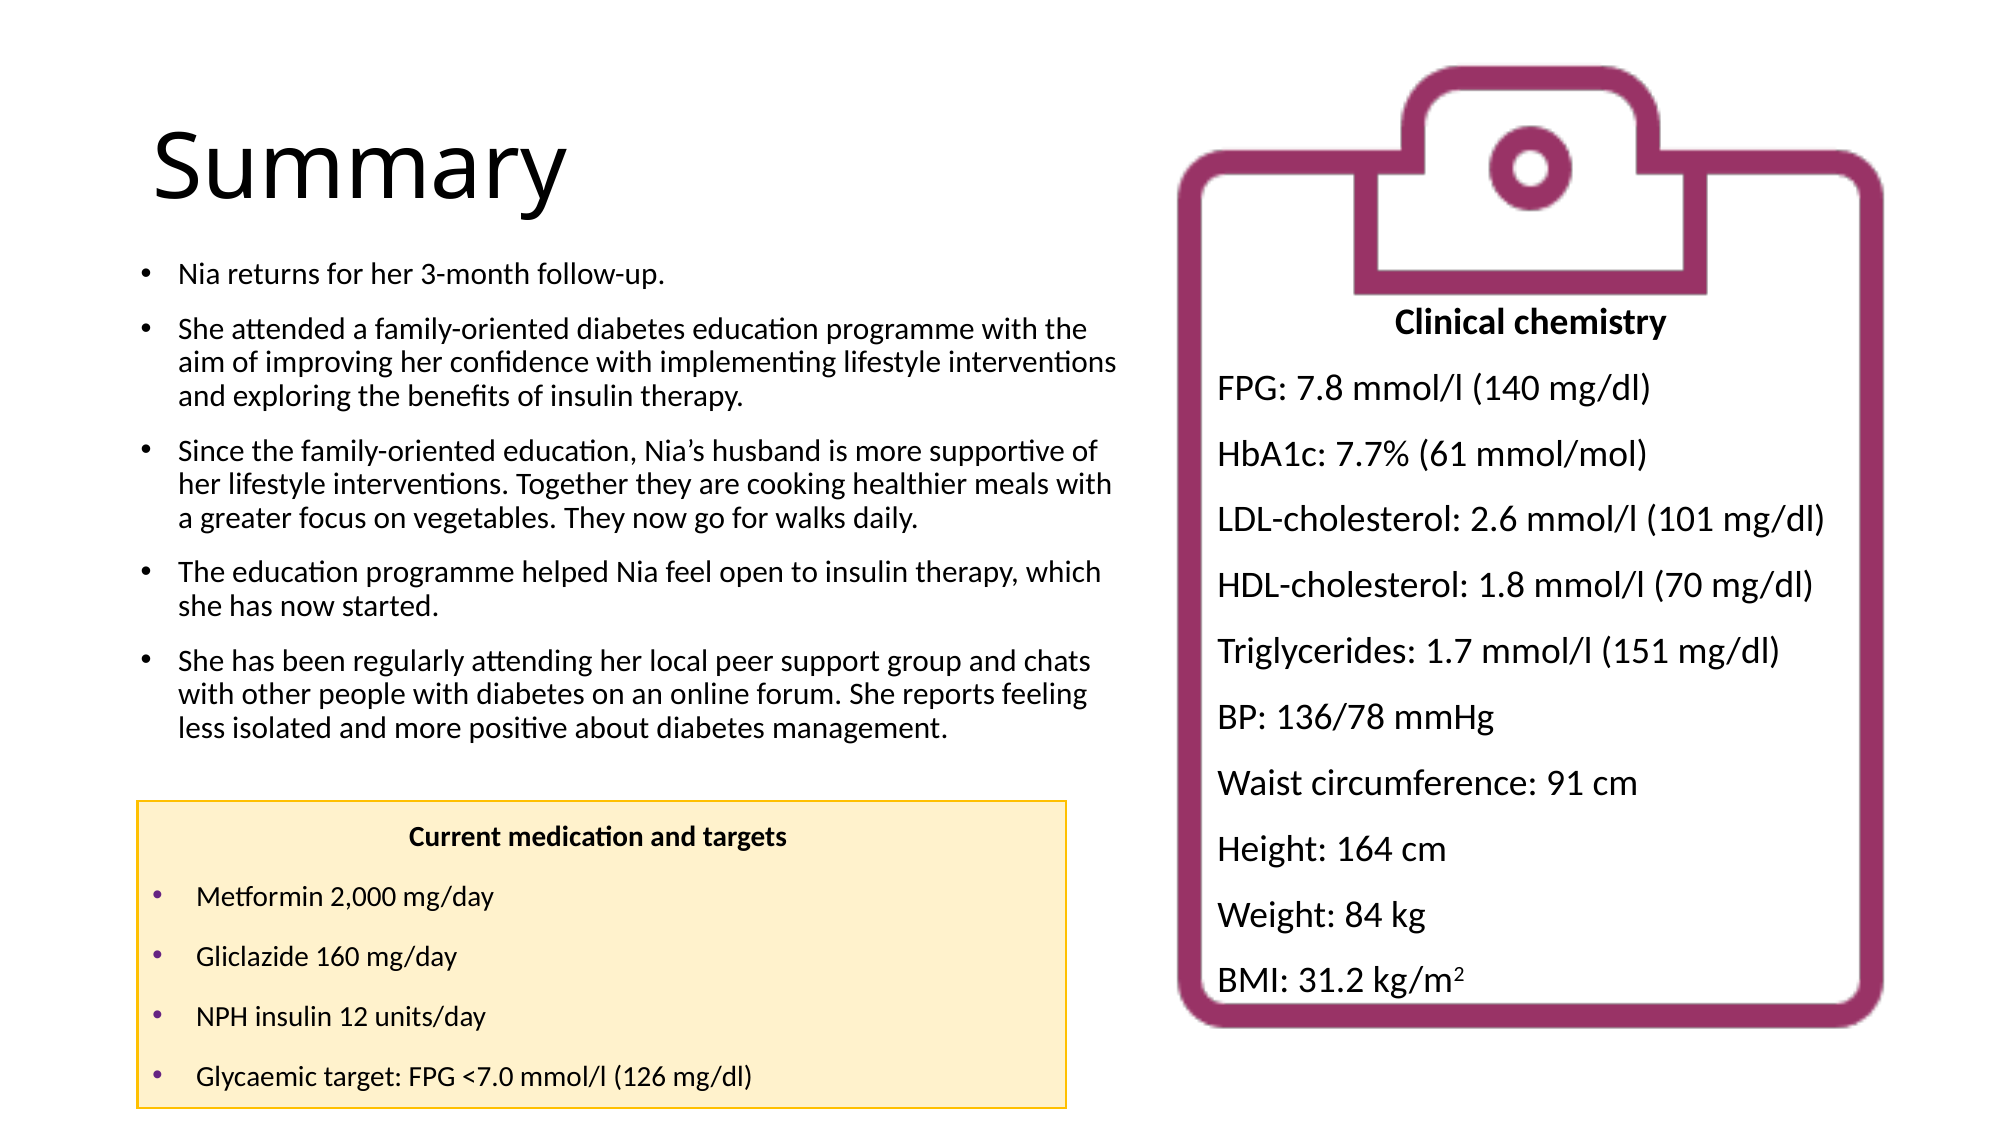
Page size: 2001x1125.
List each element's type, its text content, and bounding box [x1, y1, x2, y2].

picture [967, 0, 2000, 1125]
text_box Current medication and targets Metformin 2,000 mg/day Gliclazide 160 mg/day NPH insulin 12 units/day Glycaemic target: FPG <7.0 mmol/l (126 mg/dl) [136, 800, 967, 1109]
title Summary [137, 59, 967, 250]
list Nia returns for her 3-month follow-up. She attended a family-oriented diabetes education programme with the aim of improving her confidence with implementing lifestyle interventions and exploring the benefits of insulin therapy. Since the family-oriented education, Nia’s husband is more supportive of her lifestyle interventions. Together they are cooking healthier meals with a greater focus on vegetables. They now go for walks daily. The education programme helped Nia feel open to insulin therapy, which she has now started. She has been regularly attending her local peer support group and chats with other people with diabetes on an online forum. She reports feeling less isolated and more positive about diabetes management. [125, 250, 967, 965]
